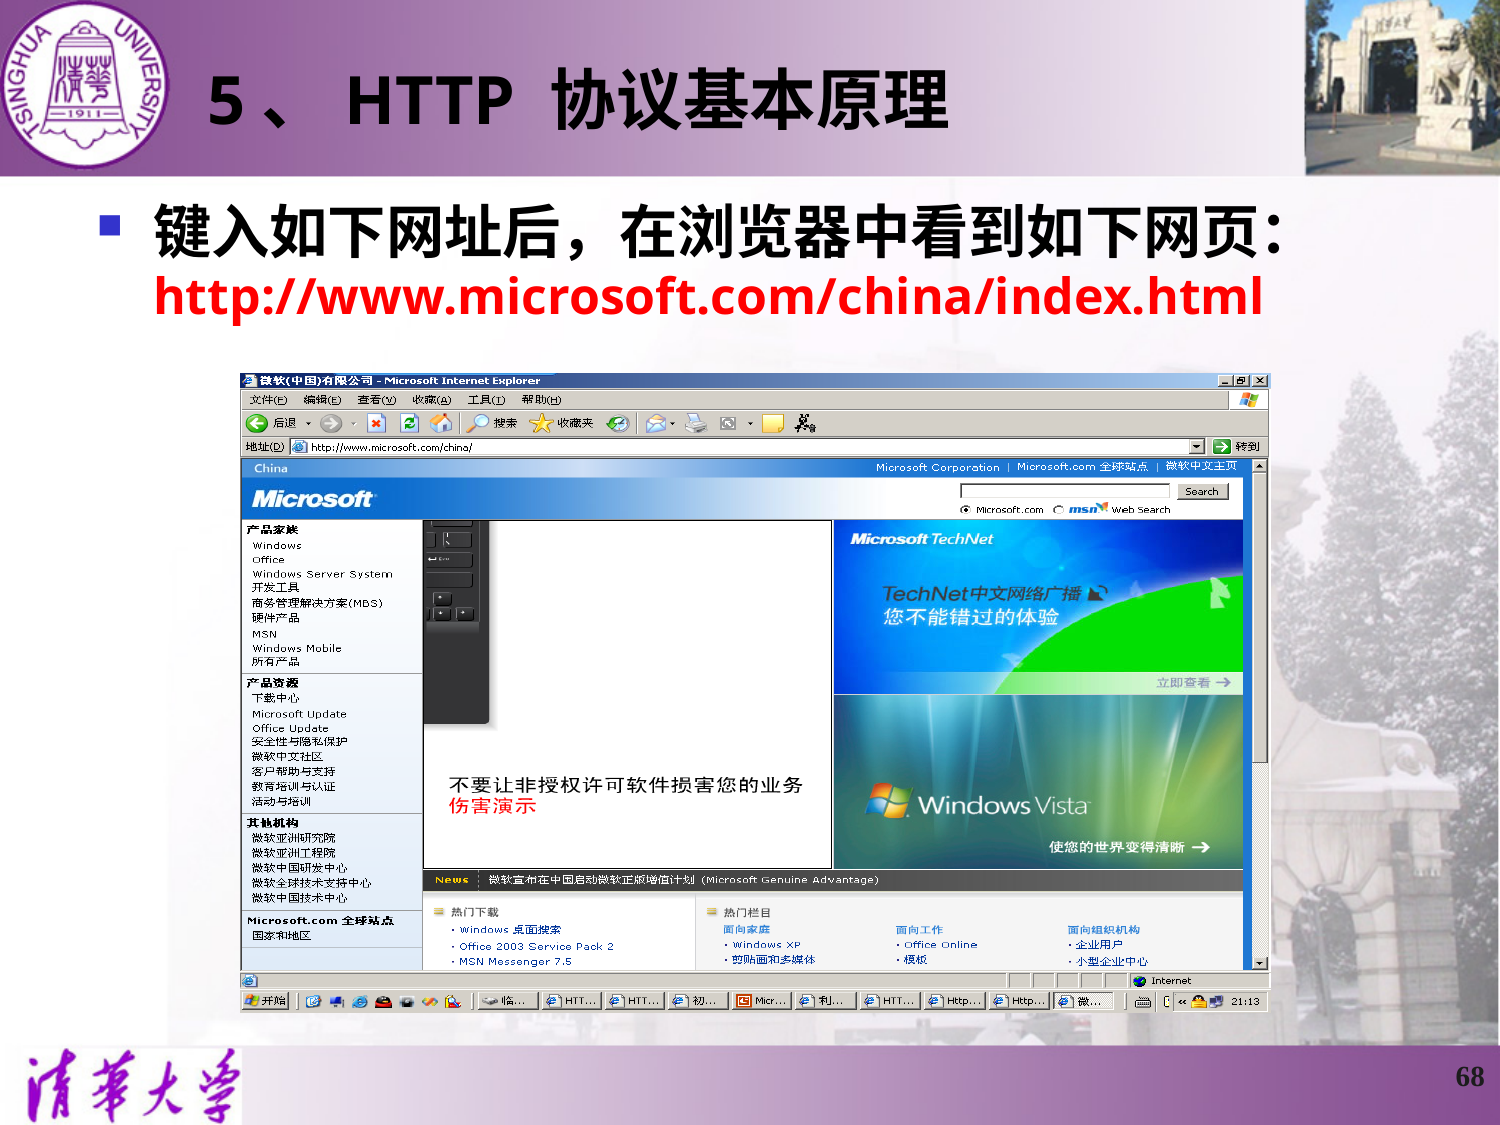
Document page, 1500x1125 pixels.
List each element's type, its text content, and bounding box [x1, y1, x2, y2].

slide_number 68 [1187, 1050, 1500, 1125]
title 5、HTTP 协议基本原理 [175, 35, 1351, 161]
list 键入如下网址后，在浏览器中看到如下网页： http://www.microsoft.com/china/index.html [82, 187, 1418, 944]
picture [0, 0, 1500, 1125]
